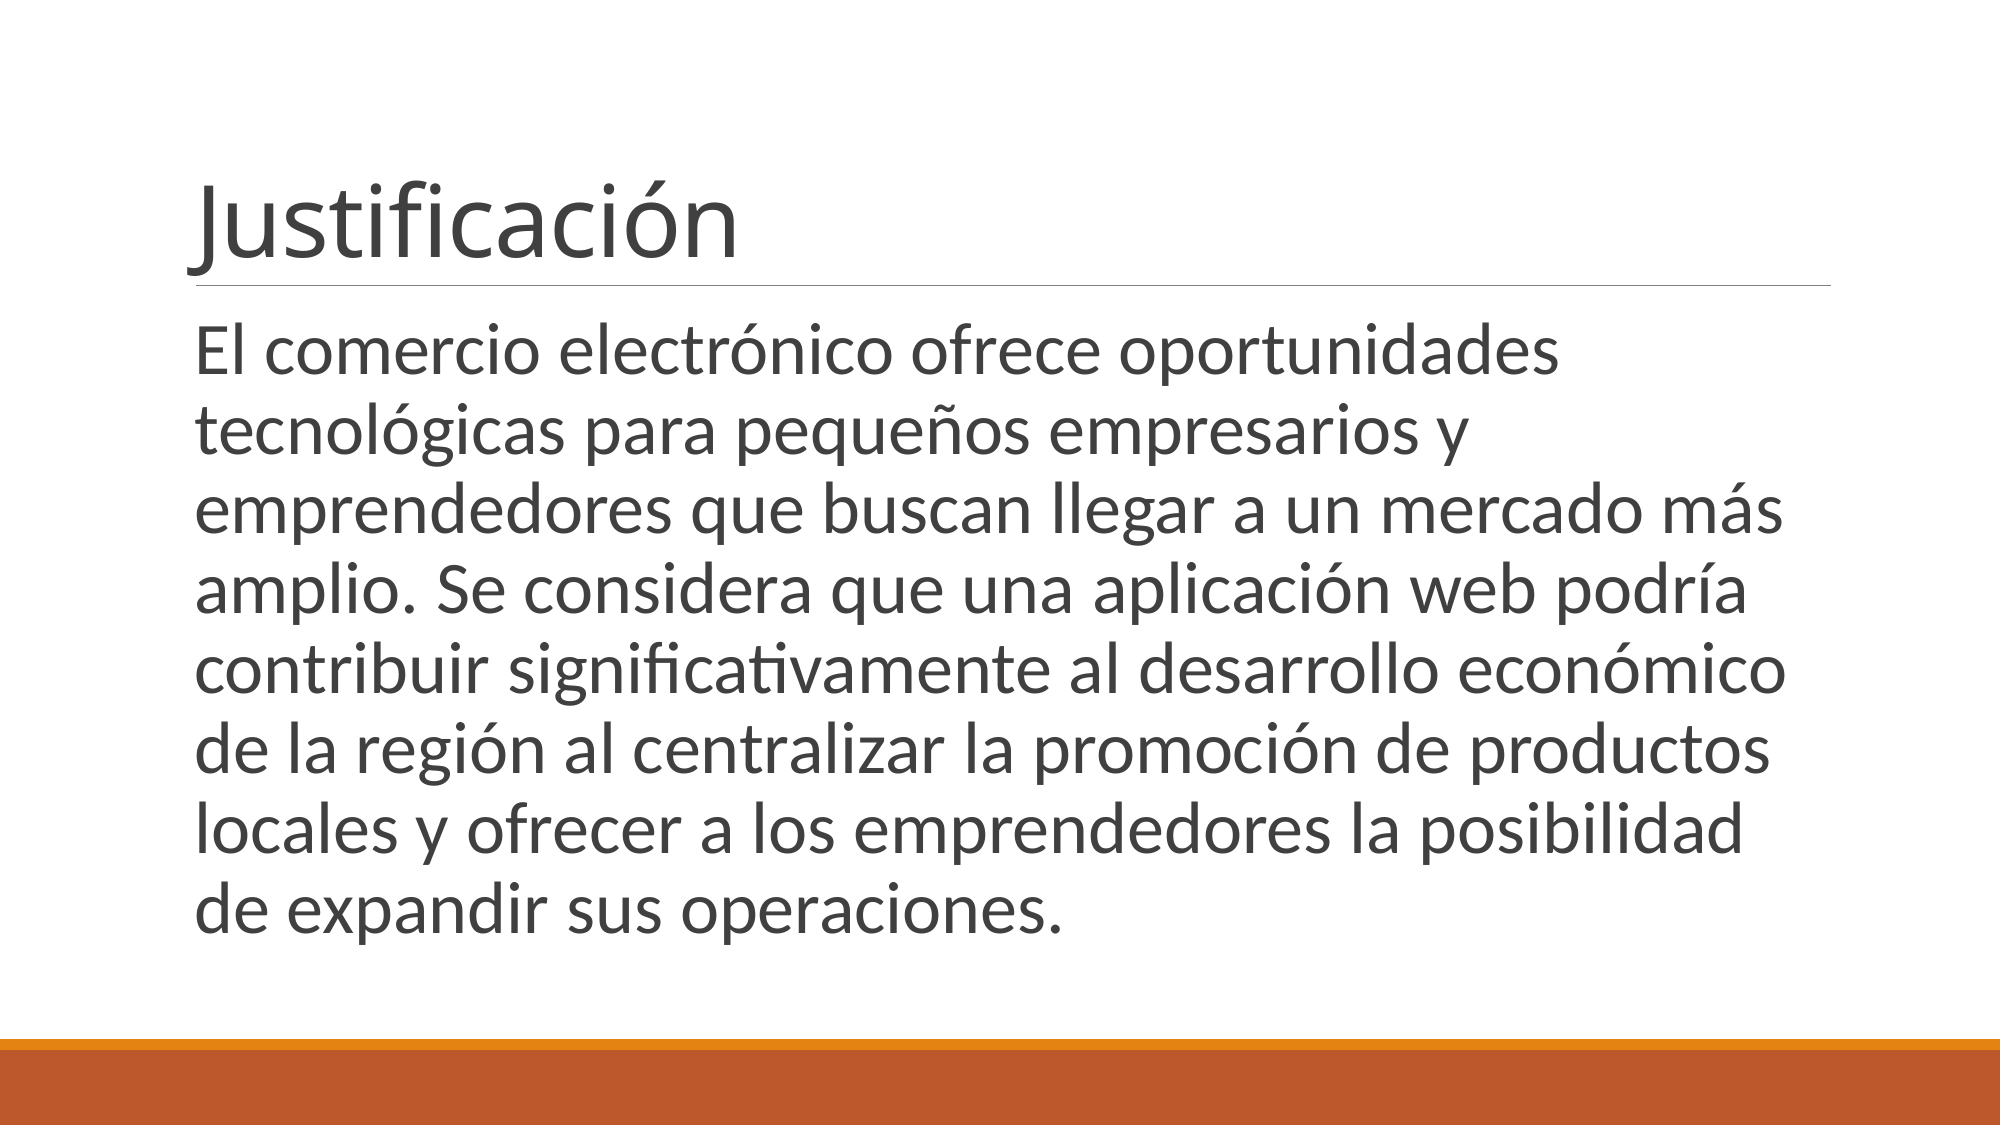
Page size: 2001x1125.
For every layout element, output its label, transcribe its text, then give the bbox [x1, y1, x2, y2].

list El comercio electrónico ofrece oportunidades tecnológicas para pequeños empresarios y emprendedores que buscan llegar a un mercado más amplio. Se considera que una aplicación web podría contribuir significativamente al desarrollo económico de la región al centralizar la promoción de productos locales y ofrecer a los emprendedores la posibilidad de expandir sus operaciones. [180, 302, 1830, 963]
title Justificación [180, 47, 1830, 285]
